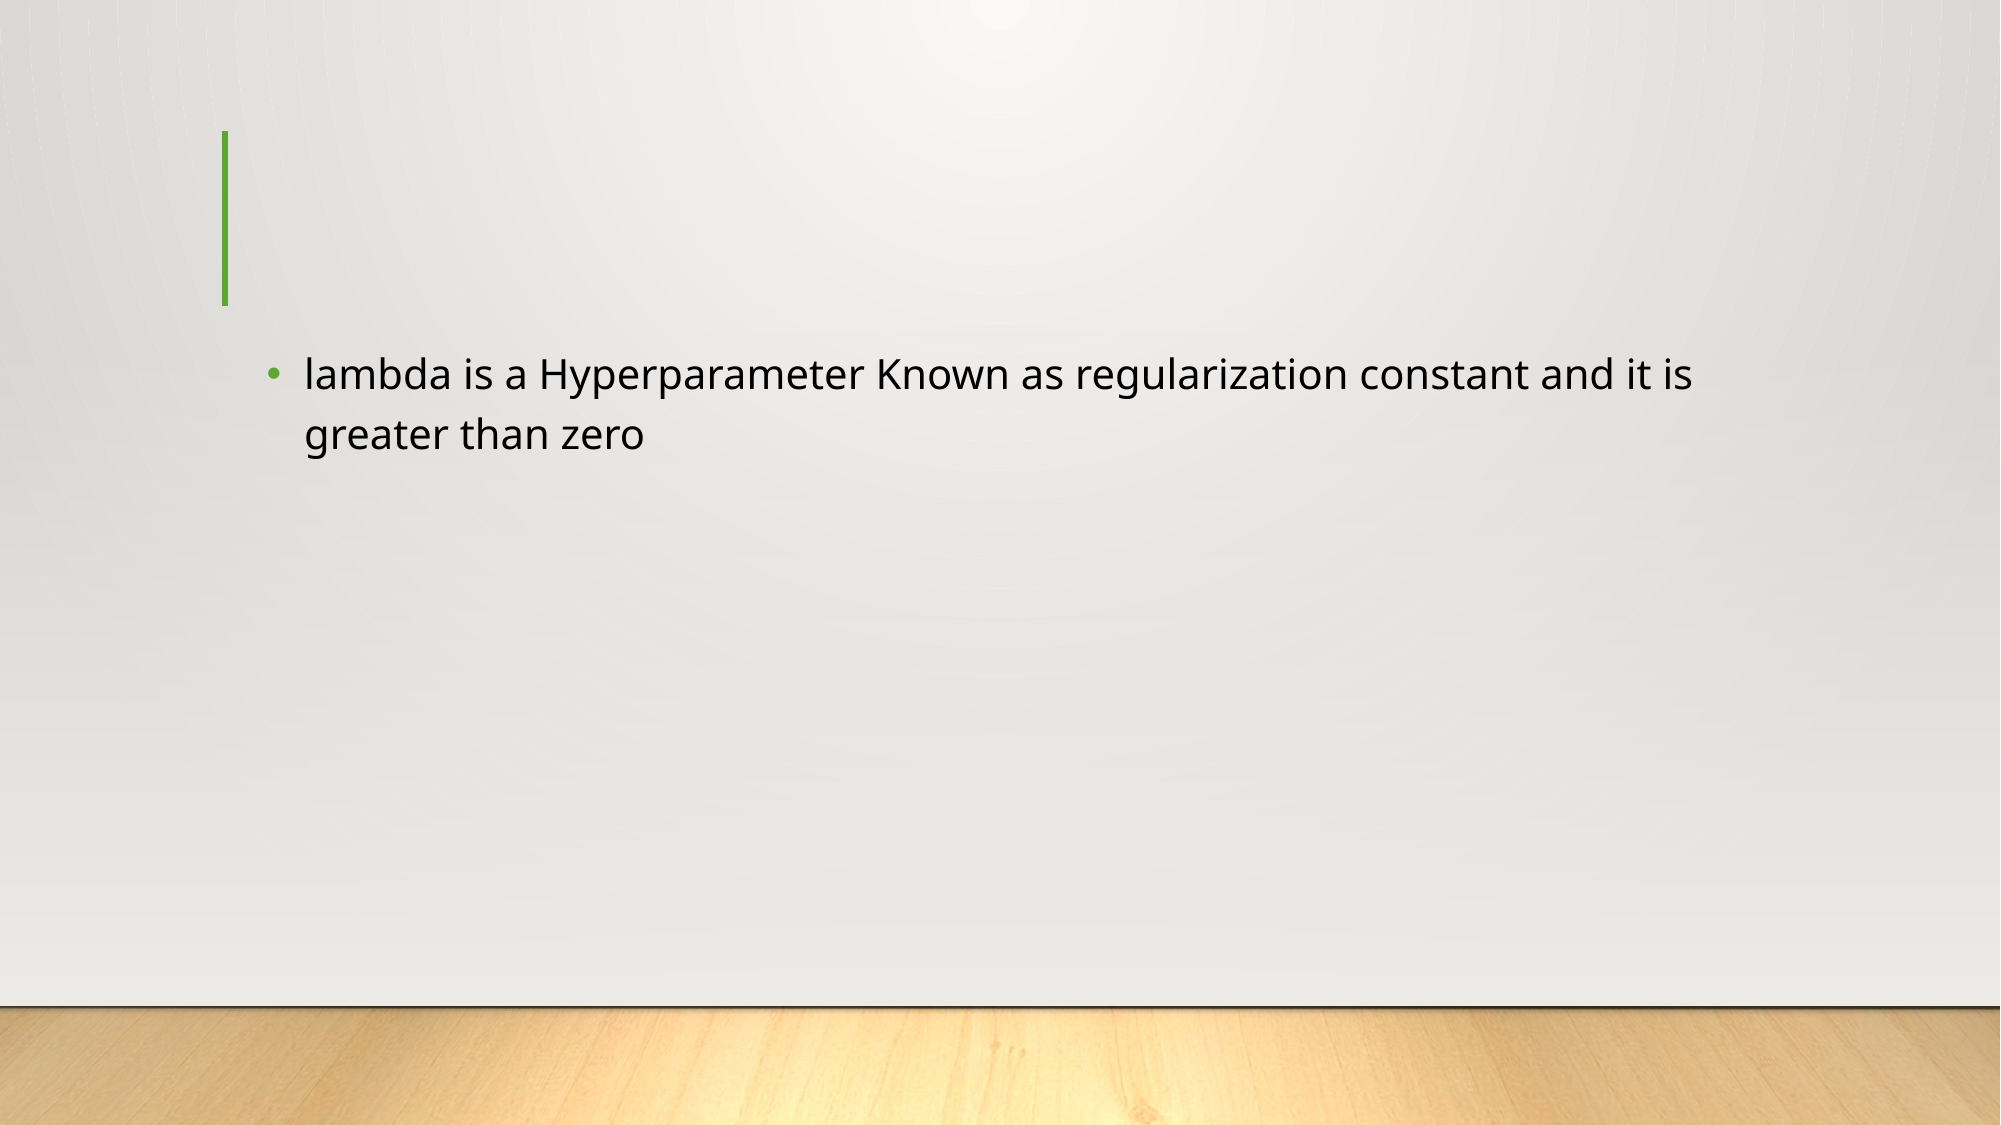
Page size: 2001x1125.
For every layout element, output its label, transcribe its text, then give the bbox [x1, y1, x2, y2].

list lambda is a Hyperparameter Known as regularization constant and it is greater than zero [251, 330, 1814, 897]
picture [0, 1006, 2000, 1125]
